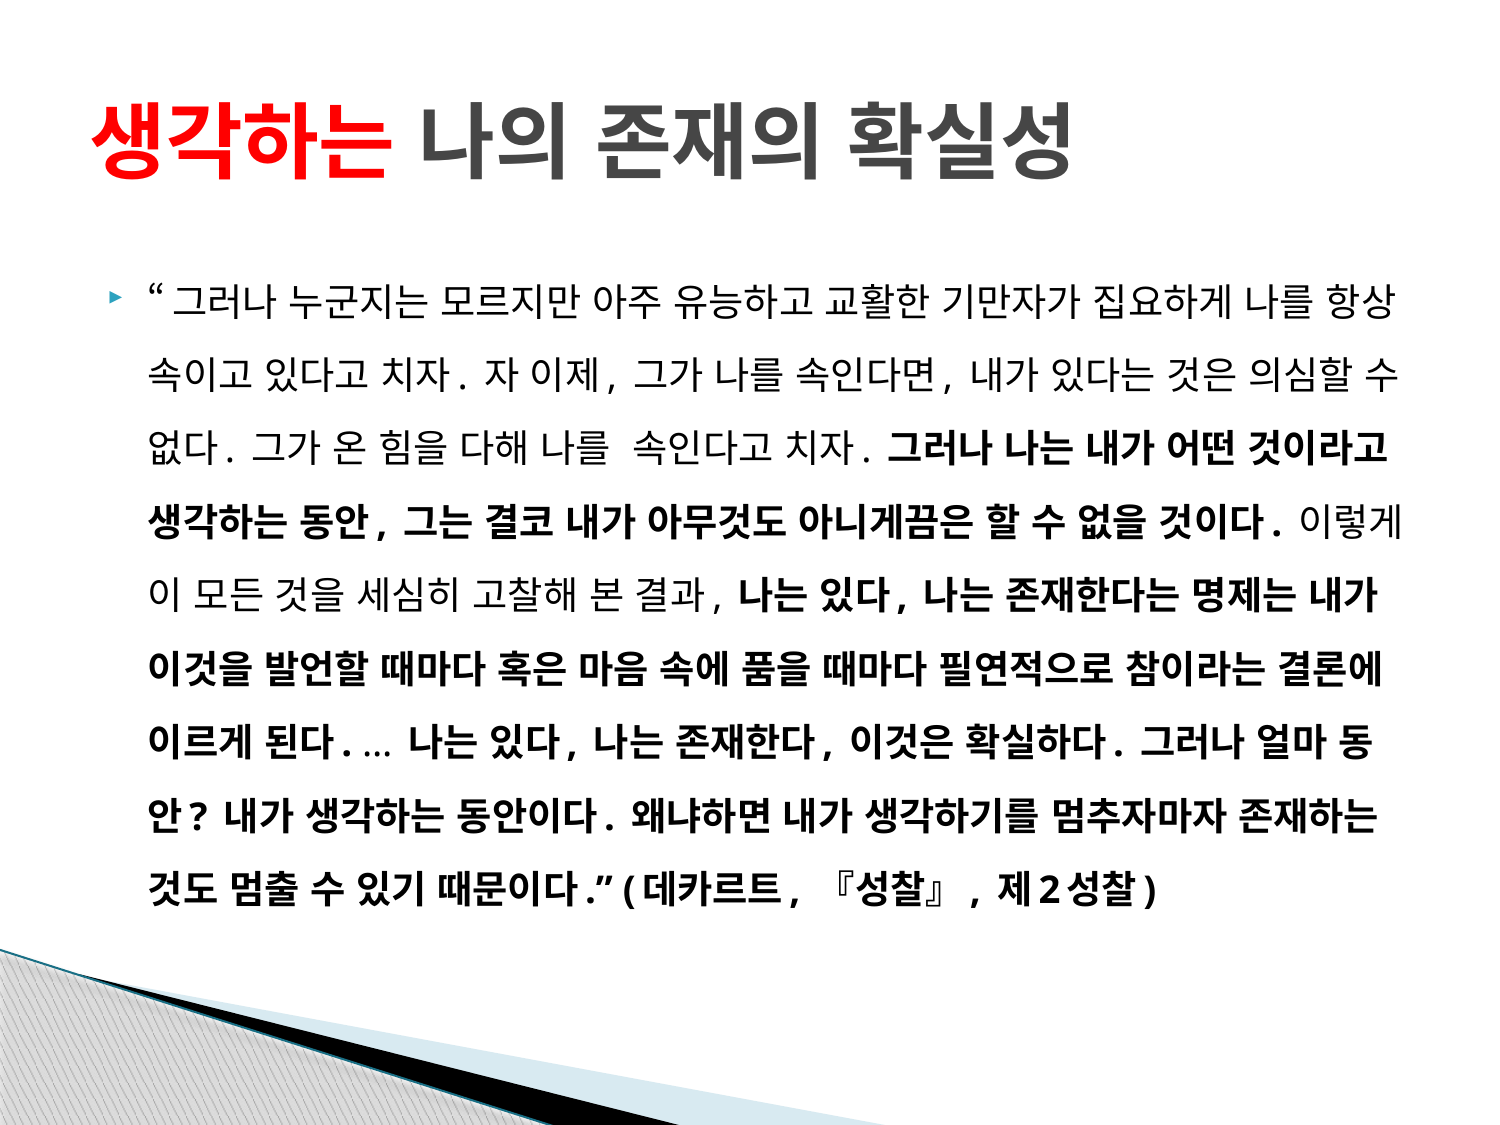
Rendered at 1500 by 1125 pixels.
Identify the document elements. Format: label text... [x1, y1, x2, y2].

list “그러나 누군지는 모르지만 아주 유능하고 교활한 기만자가 집요하게 나를 항상 속이고 있다고 치자. 자 이제, 그가 나를 속인다면, 내가 있다는 것은 의심할 수 없다. 그가 온 힘을 다해 나를 속인다고 치자. 그러나 나는 내가 어떤 것이라고 생각하는 동안, 그는 결코 내가 아무것도 아니게끔은 할 수 없을 것이다. 이렇게 이 모든 것을 세심히 고찰해 본 결과, 나는 있다, 나는 존재한다는 명제는 내가 이것을 발언할 때마다 혹은 마음 속에 품을 때마다 필연적으로 참이라는 결론에 이르게 된다. … 나는 있다, 나는 존재한다, 이것은 확실하다. 그러나 얼마 동안? 내가 생각하는 동안이다. 왜냐하면 내가 생각하기를 멈추자마자 존재하는 것도 멈출 수 있기 때문이다.” (데카르트, 『성찰』, 제2성찰) [75, 243, 1425, 986]
title 생각하는 나의 존재의 확실성 [75, 45, 1425, 233]
